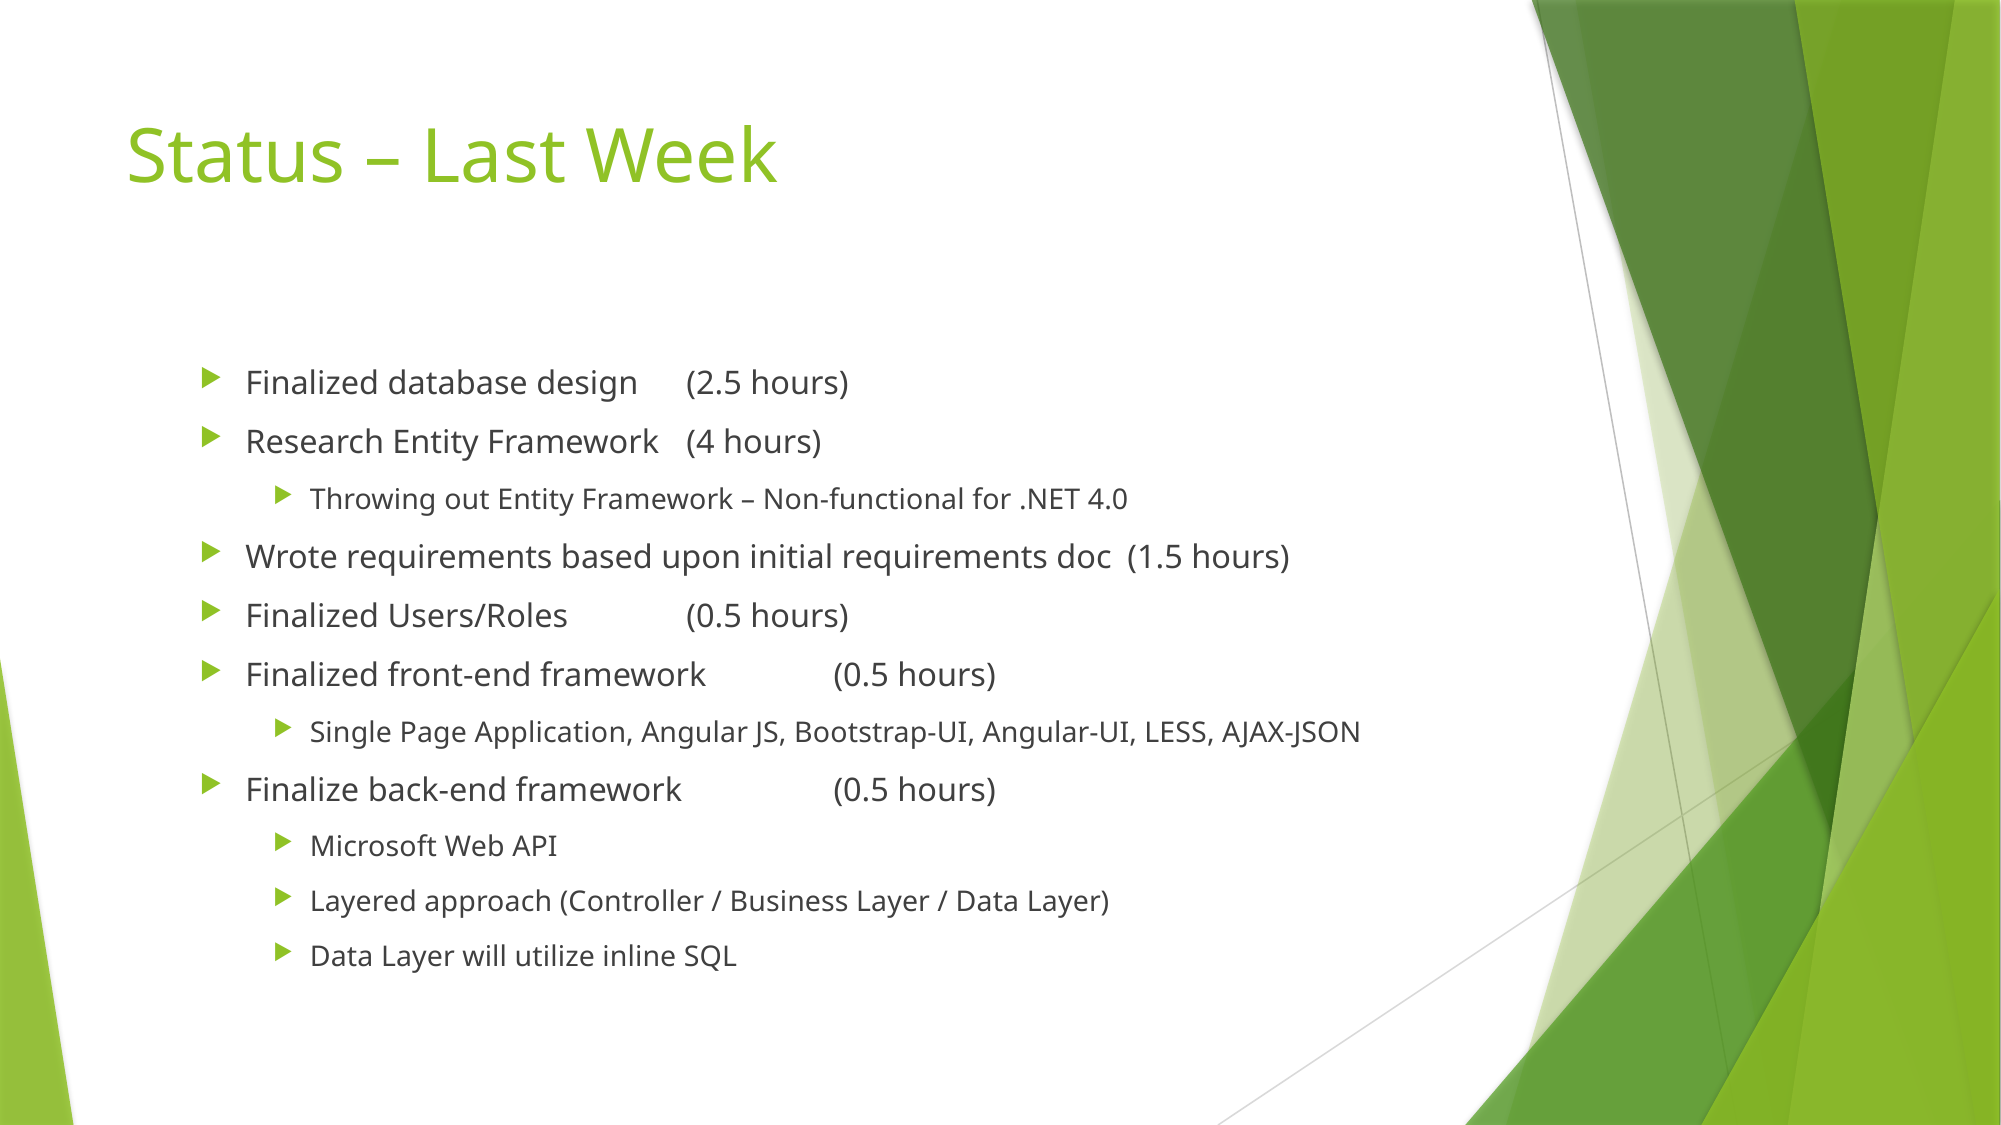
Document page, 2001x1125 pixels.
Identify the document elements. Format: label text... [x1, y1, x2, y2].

list Finalized database design (2.5 hours) Research Entity Framework (4 hours) Throwing out Entity Framework – Non-functional for .NET 4.0 Wrote requirements based upon initial requirements doc (1.5 hours) Finalized Users/Roles (0.5 hours) Finalized front-end framework (0.5 hours) Single Page Application, Angular JS, Bootstrap-UI, Angular-UI, LESS, AJAX-JSON Finalize back-end framework (0.5 hours) Microsoft Web API Layered approach (Controller / Business Layer / Data Layer) Data Layer will utilize inline SQL [111, 354, 1522, 992]
title Status – Last Week [111, 99, 1522, 317]
